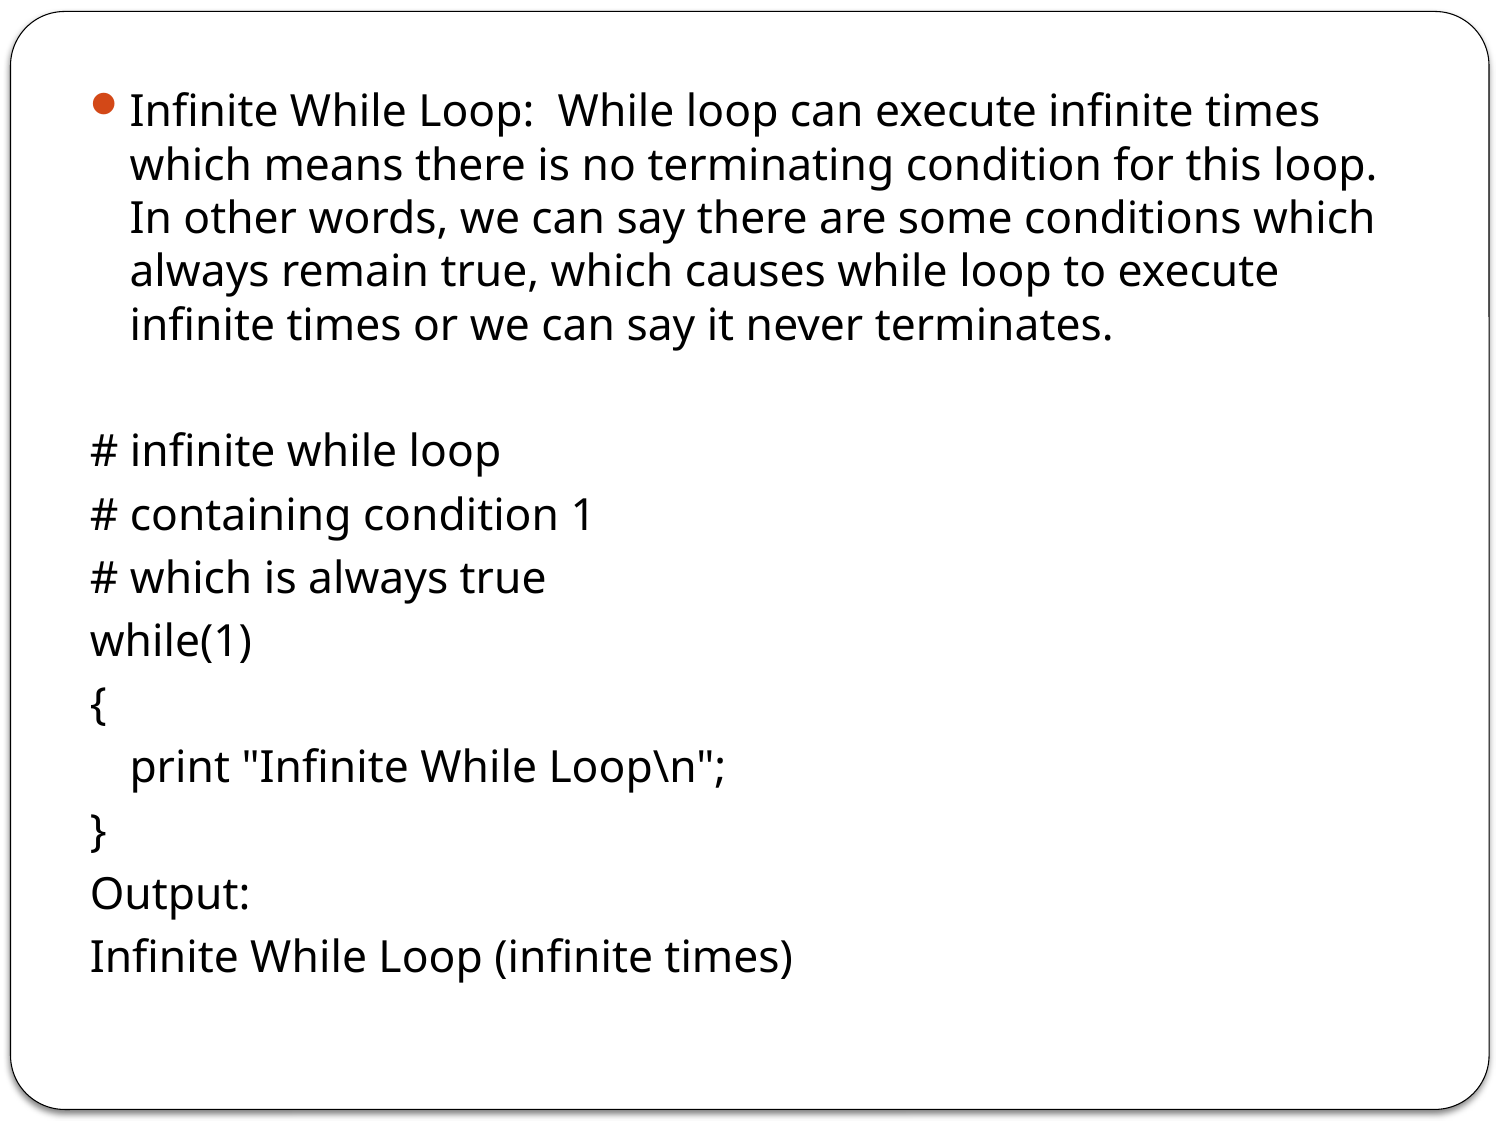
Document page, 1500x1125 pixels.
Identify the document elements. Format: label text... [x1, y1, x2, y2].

list Infinite While Loop: While loop can execute infinite times which means there is no terminating condition for this loop. In other words, we can say there are some conditions which always remain true, which causes while loop to execute infinite times or we can say it never terminates. # infinite while loop # containing condition 1 # which is always true while(1) { print "Infinite While Loop\n"; } Output: Infinite While Loop (infinite times) [75, 75, 1425, 1005]
